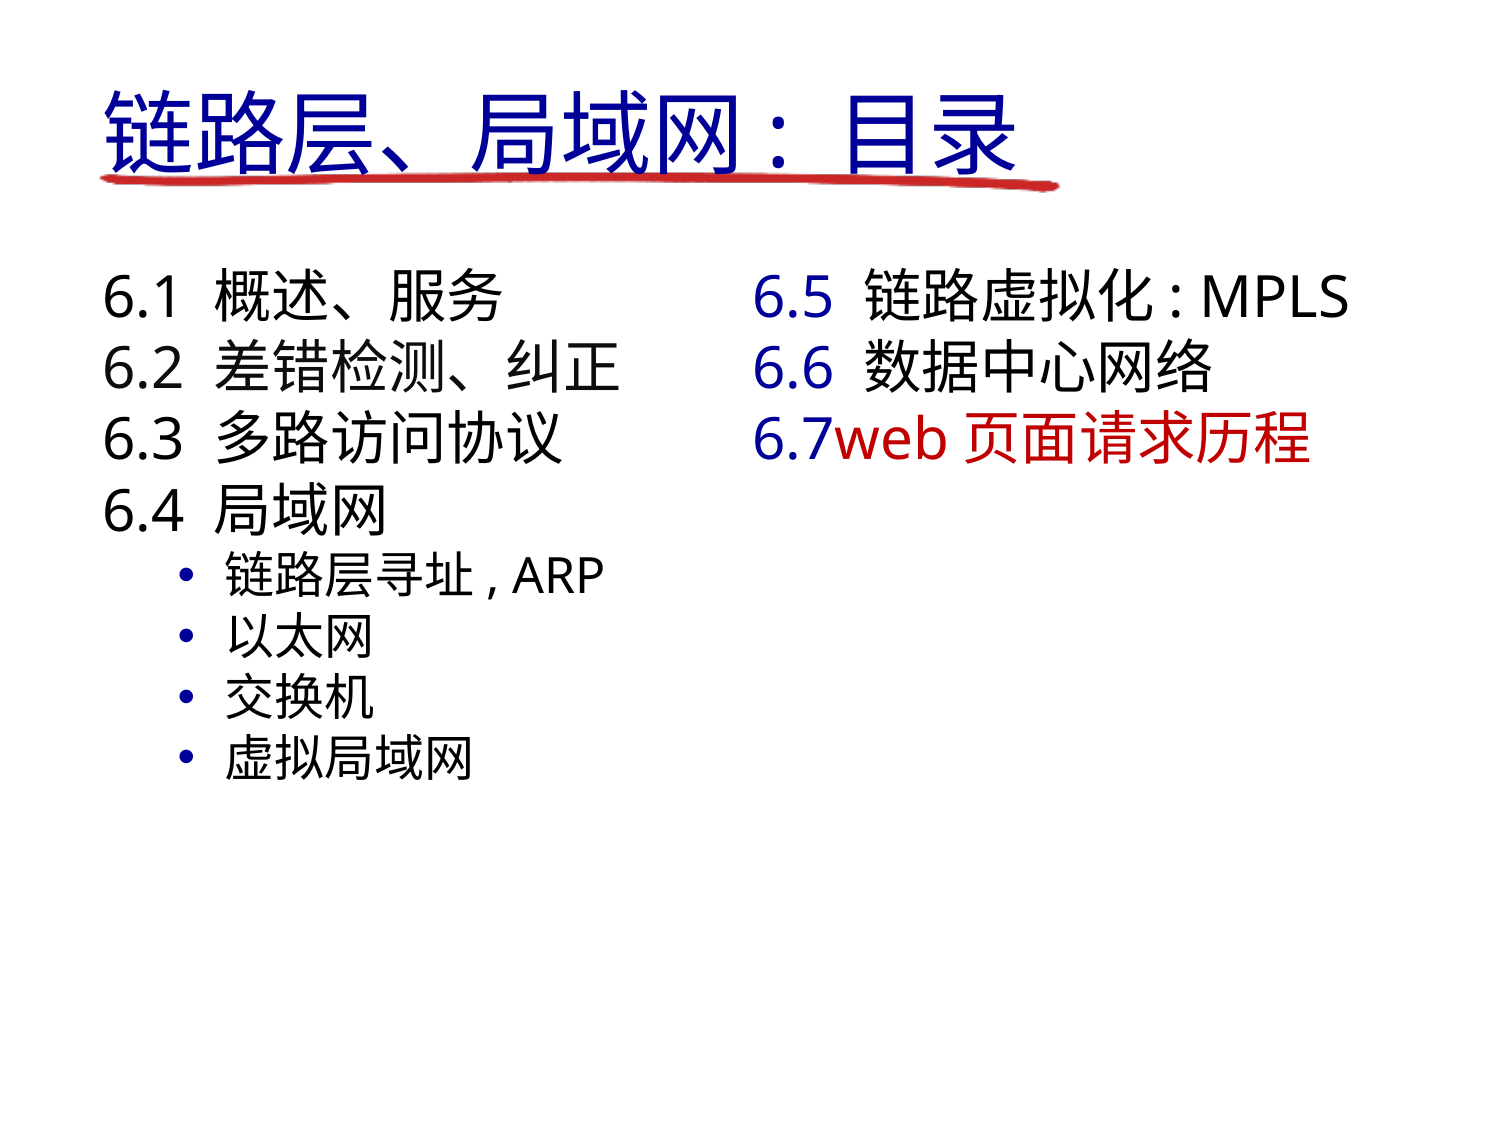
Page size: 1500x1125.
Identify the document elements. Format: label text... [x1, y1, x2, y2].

list 6.5 链路虚拟化: MPLS 6.6 数据中心网络 6.7web页面请求历程 [737, 262, 1403, 1025]
picture [94, 168, 1071, 198]
list 6.1 概述、服务 6.2 差错检测、纠正 6.3 多路访问协议 6.4 局域网 链路层寻址, ARP 以太网 交换机 虚拟局域网 [87, 262, 731, 1025]
title 链路层、局域网: 目录 [87, 37, 1363, 225]
